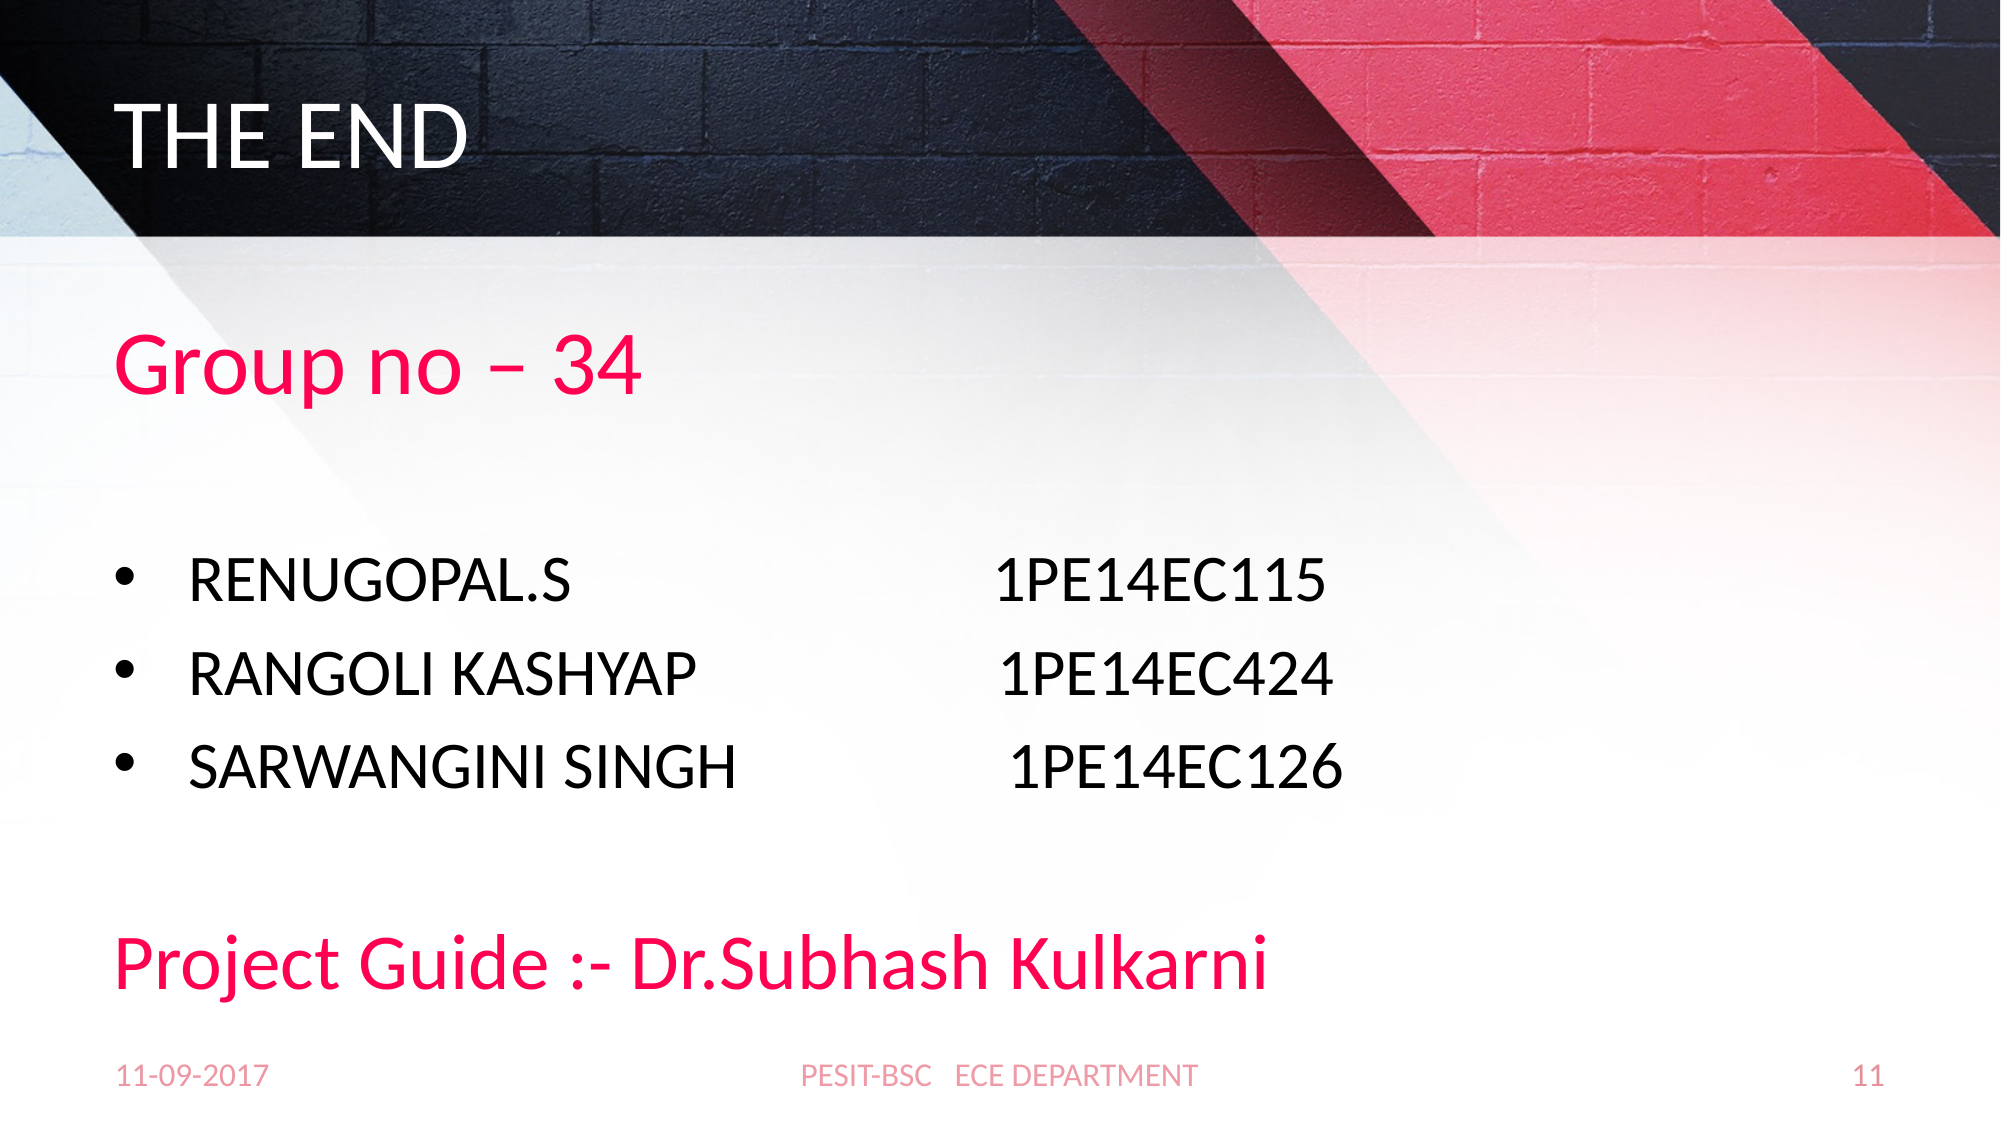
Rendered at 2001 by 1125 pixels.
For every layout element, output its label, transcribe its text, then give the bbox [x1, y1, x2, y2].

slide_number 11 [1433, 1042, 1900, 1103]
list Group no – 34 RENUGOPAL.S 1PE14EC115 RANGOLI KASHYAP 1PE14EC424 SARWANGINI SINGH 1PE14EC126 Project Guide :- Dr.Subhash Kulkarni [98, 295, 1902, 1064]
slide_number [99, 1042, 567, 1103]
footer PESIT-BSC ECE DEPARTMENT [683, 1042, 1317, 1103]
picture [0, 0, 2001, 1125]
title THE END [98, 28, 1902, 229]
